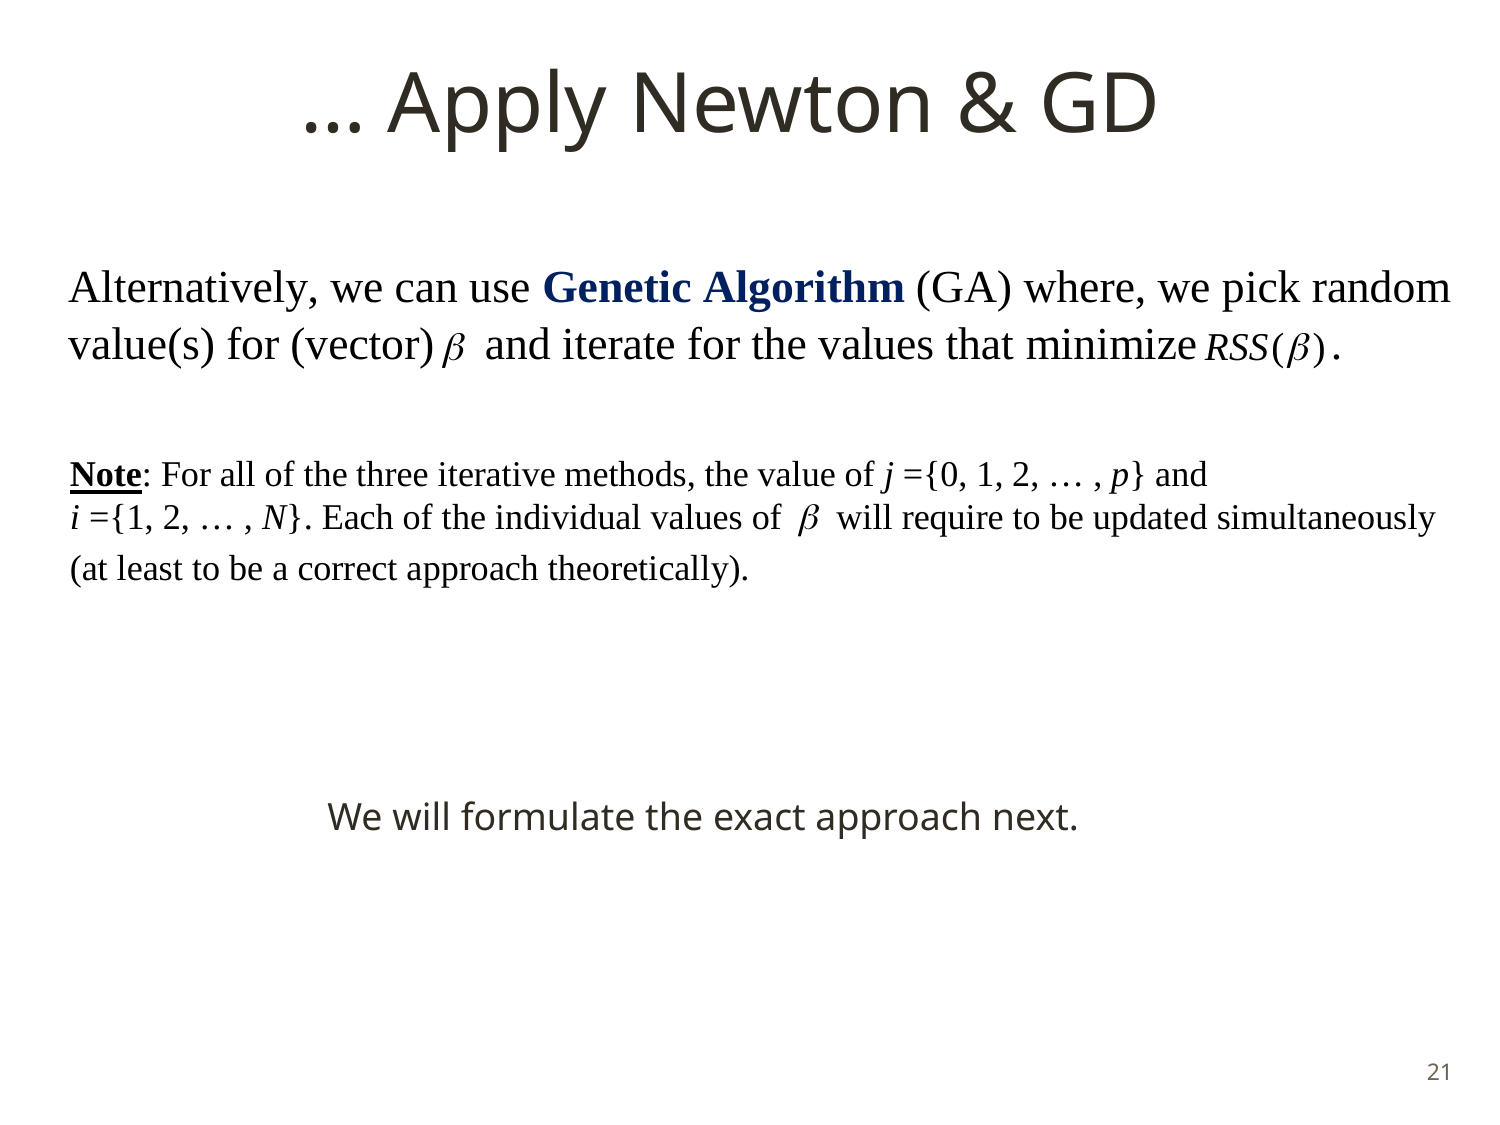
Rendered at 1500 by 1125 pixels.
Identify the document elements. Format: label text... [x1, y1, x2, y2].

text_box We will formulate the exact approach next. [312, 785, 1100, 846]
picture [68, 452, 1452, 606]
picture [66, 259, 1458, 379]
slide_number 21 [1118, 1042, 1469, 1103]
title … Apply Newton & GD [62, 72, 1399, 157]
